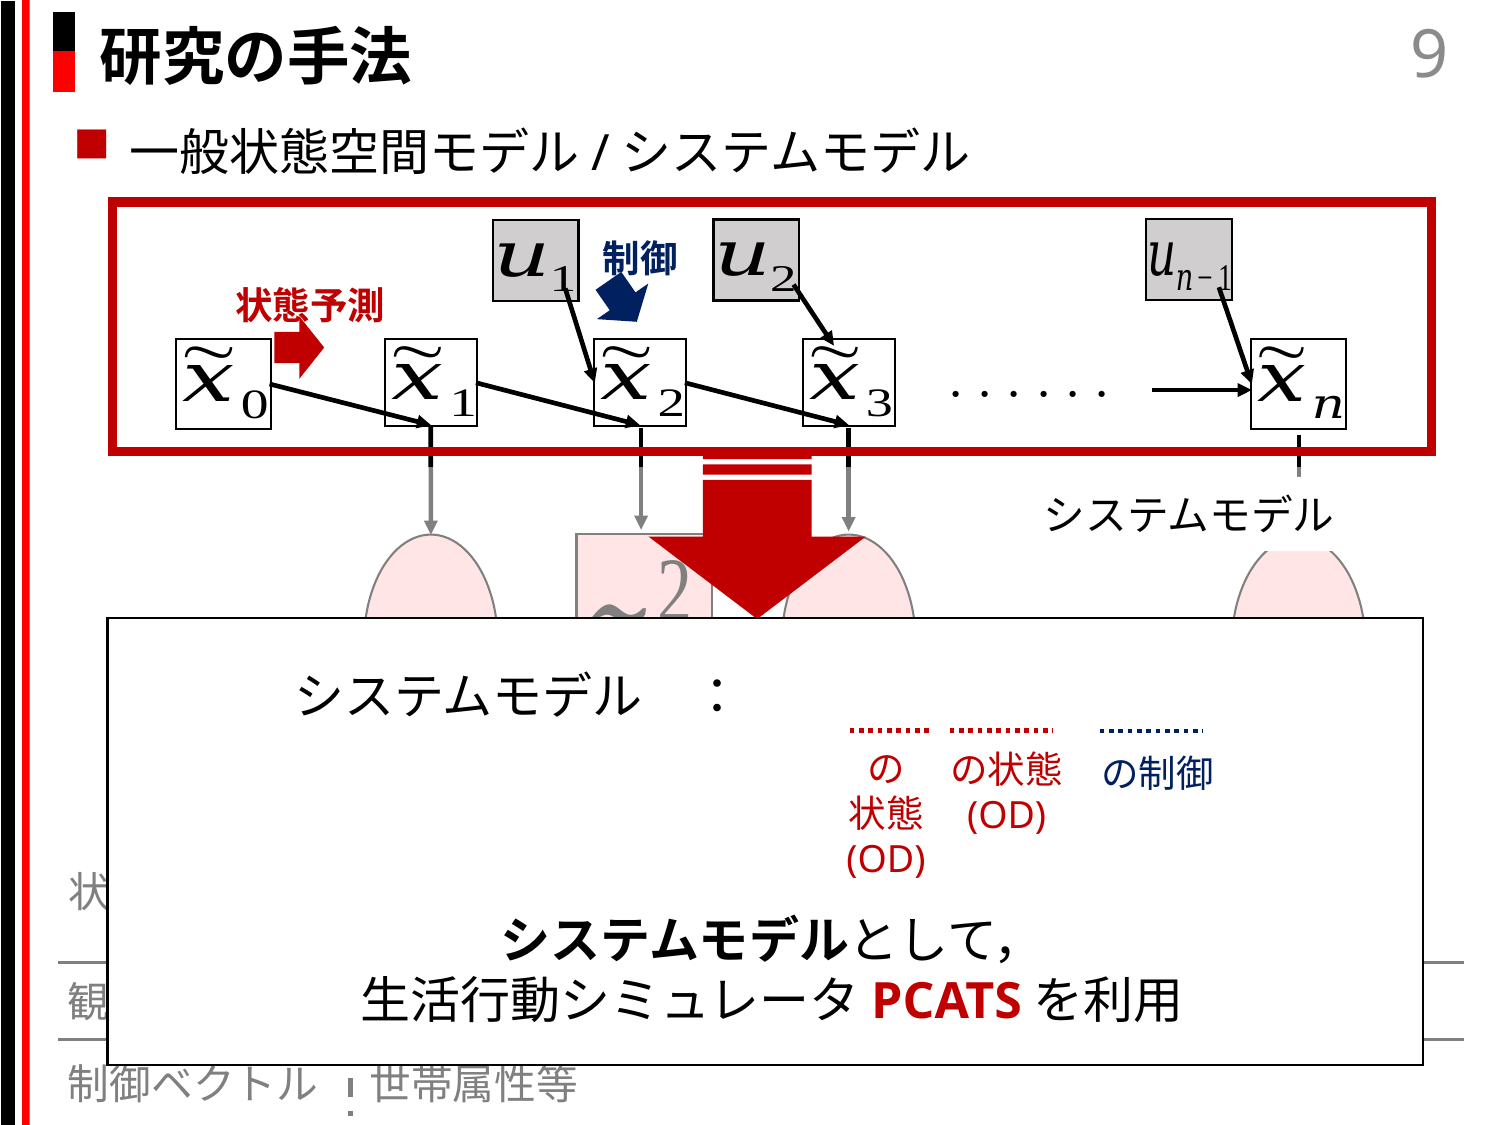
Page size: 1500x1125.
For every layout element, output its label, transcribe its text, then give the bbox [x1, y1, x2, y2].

text_box [608, 288, 649, 323]
slide_number 9 [1306, 9, 1464, 104]
text_box [702, 453, 813, 460]
title 研究の手法 [85, 18, 1132, 101]
text_box 状態予測 [220, 274, 418, 335]
text_box [52, 466, 1480, 1125]
text_box 制御 [588, 227, 715, 288]
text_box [1218, 287, 1266, 354]
text_box 一般状態空間モデル/システムモデル [58, 113, 1146, 189]
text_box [53, 858, 1491, 1117]
text_box システムモデル [954, 476, 1424, 552]
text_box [107, 617, 1424, 1098]
text_box [702, 463, 813, 476]
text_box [565, 288, 608, 353]
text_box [793, 284, 834, 346]
text_box [112, 201, 1432, 452]
text_box [273, 335, 326, 382]
text_box [645, 478, 869, 617]
